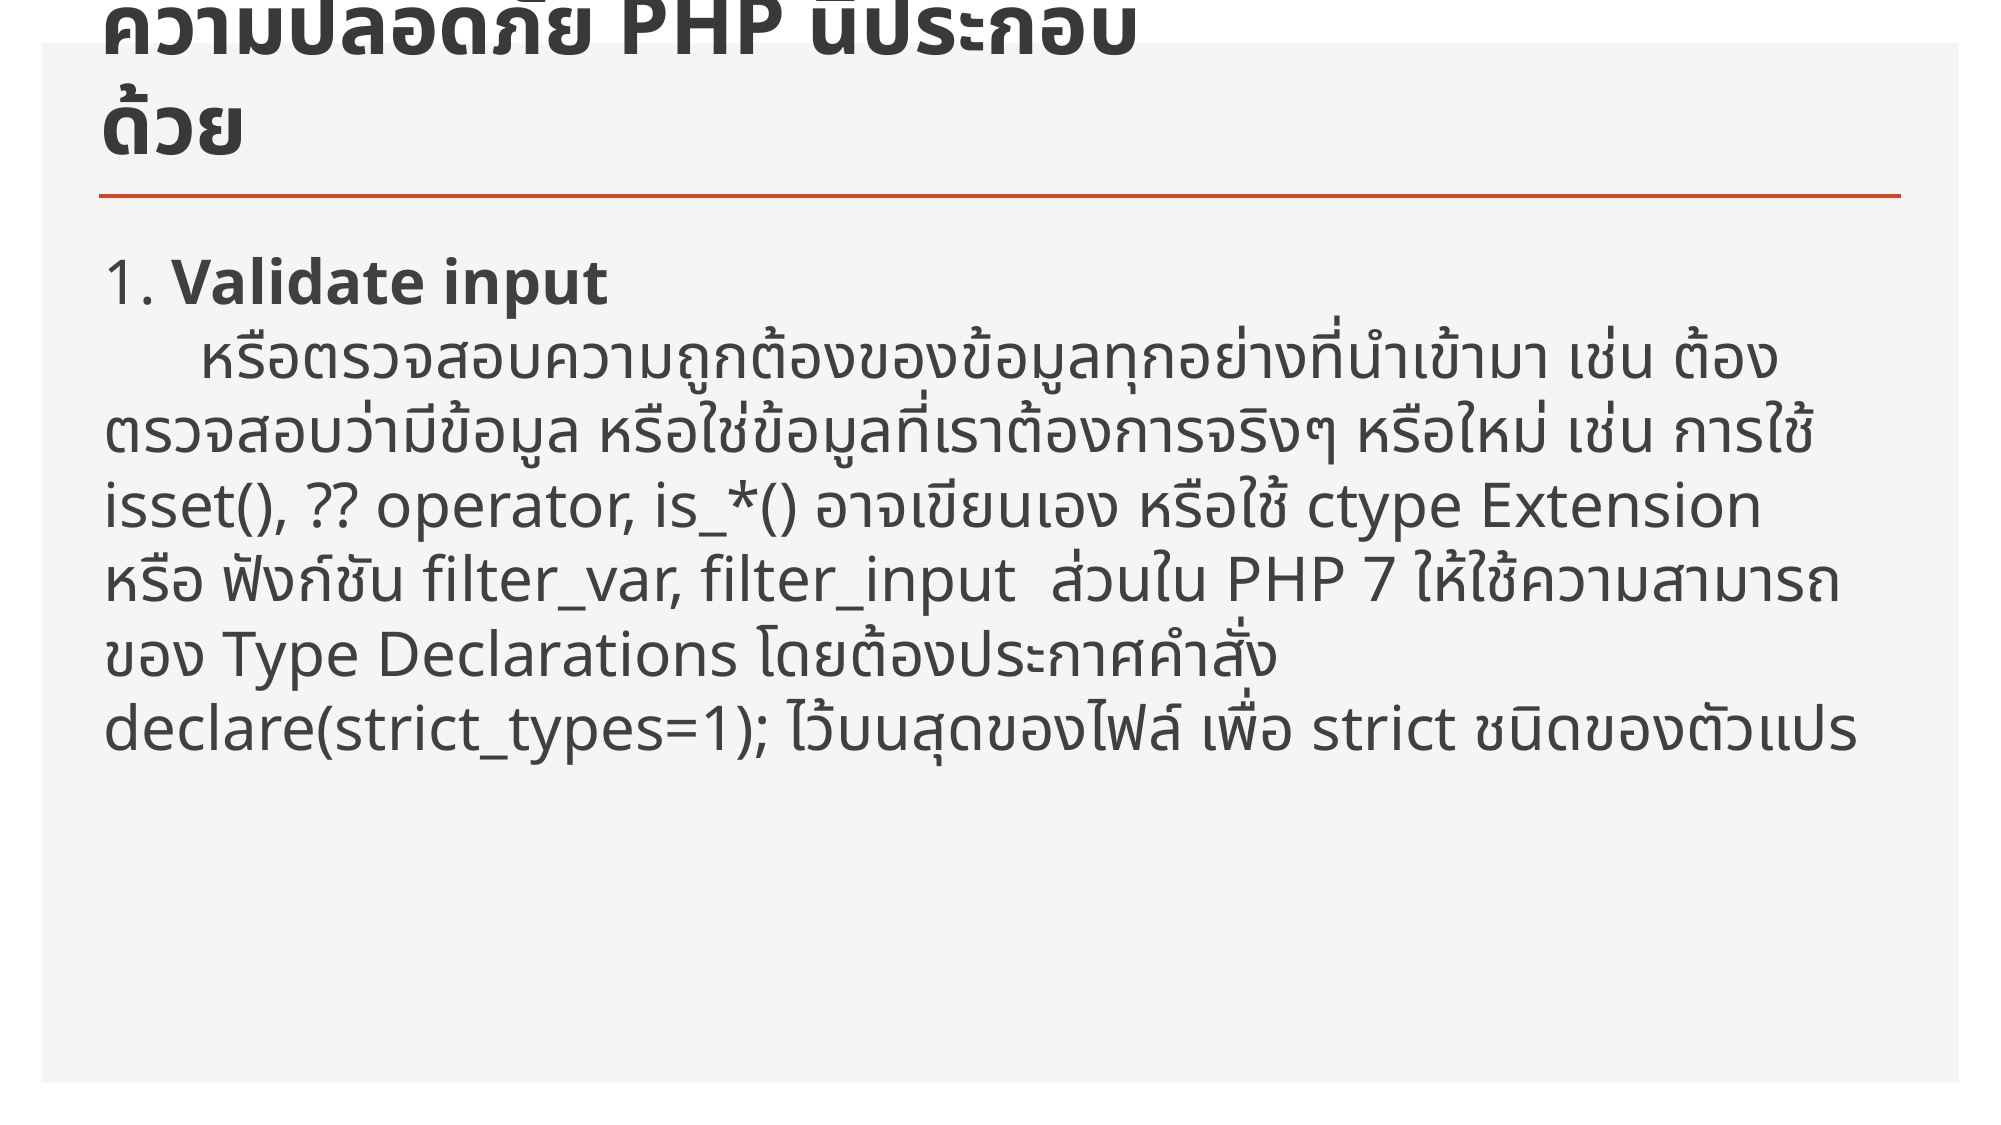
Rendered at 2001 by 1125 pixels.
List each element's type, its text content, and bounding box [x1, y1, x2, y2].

list 1. Validate input หรือตรวจสอบความถูกต้องของข้อมูลทุกอย่างที่นำเข้ามา เช่น ต้องตรวจสอบว่ามีข้อมูล หรือใช่ข้อมูลที่เราต้องการจริงๆ หรือใหม่ เช่น การใช้ isset(), ?? operator, is_*() อาจเขียนเอง หรือใช้ ctype Extension หรือ ฟังก์ชัน filter_var, filter_input ส่วนใน PHP 7 ให้ใช้ความสามารถของ Type Declarations โดยต้องประกาศคำสั่ง declare(strict_types=1); ไว้บนสุดของไฟล์ เพื่อ strict ชนิดของตัวแปร [88, 234, 1891, 782]
title ความปลอดภัย PHP นี้ประกอบด้วย [85, 73, 1214, 179]
